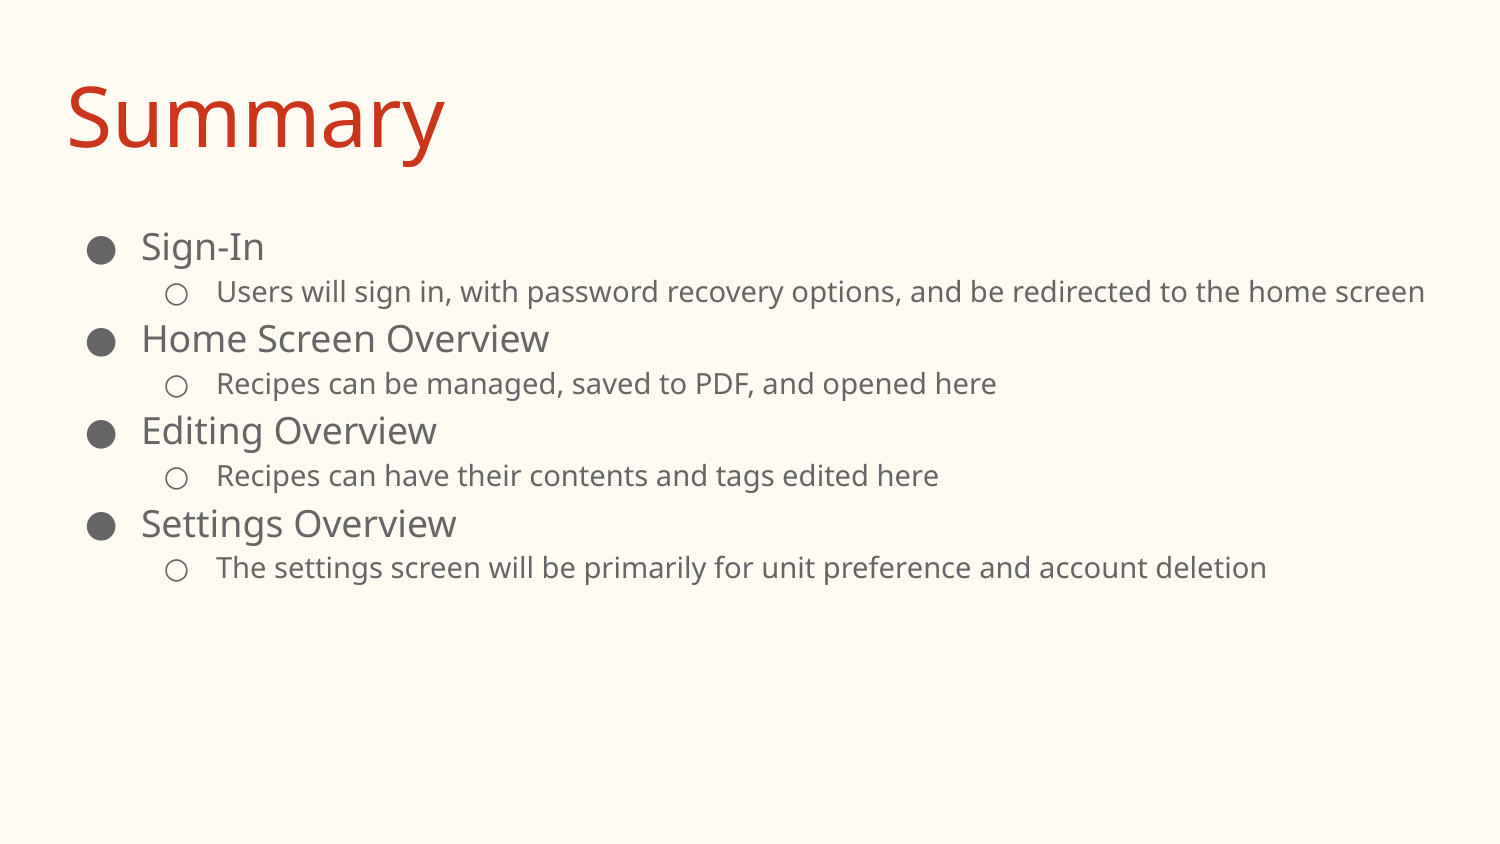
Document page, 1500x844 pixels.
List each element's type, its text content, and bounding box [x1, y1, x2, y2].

list Sign-In Users will sign in, with password recovery options, and be redirected to the home screen Home Screen Overview Recipes can be managed, saved to PDF, and opened here Editing Overview Recipes can have their contents and tags edited here Settings Overview The settings screen will be primarily for unit preference and account deletion [51, 201, 1449, 750]
title Summary [51, 48, 1449, 180]
